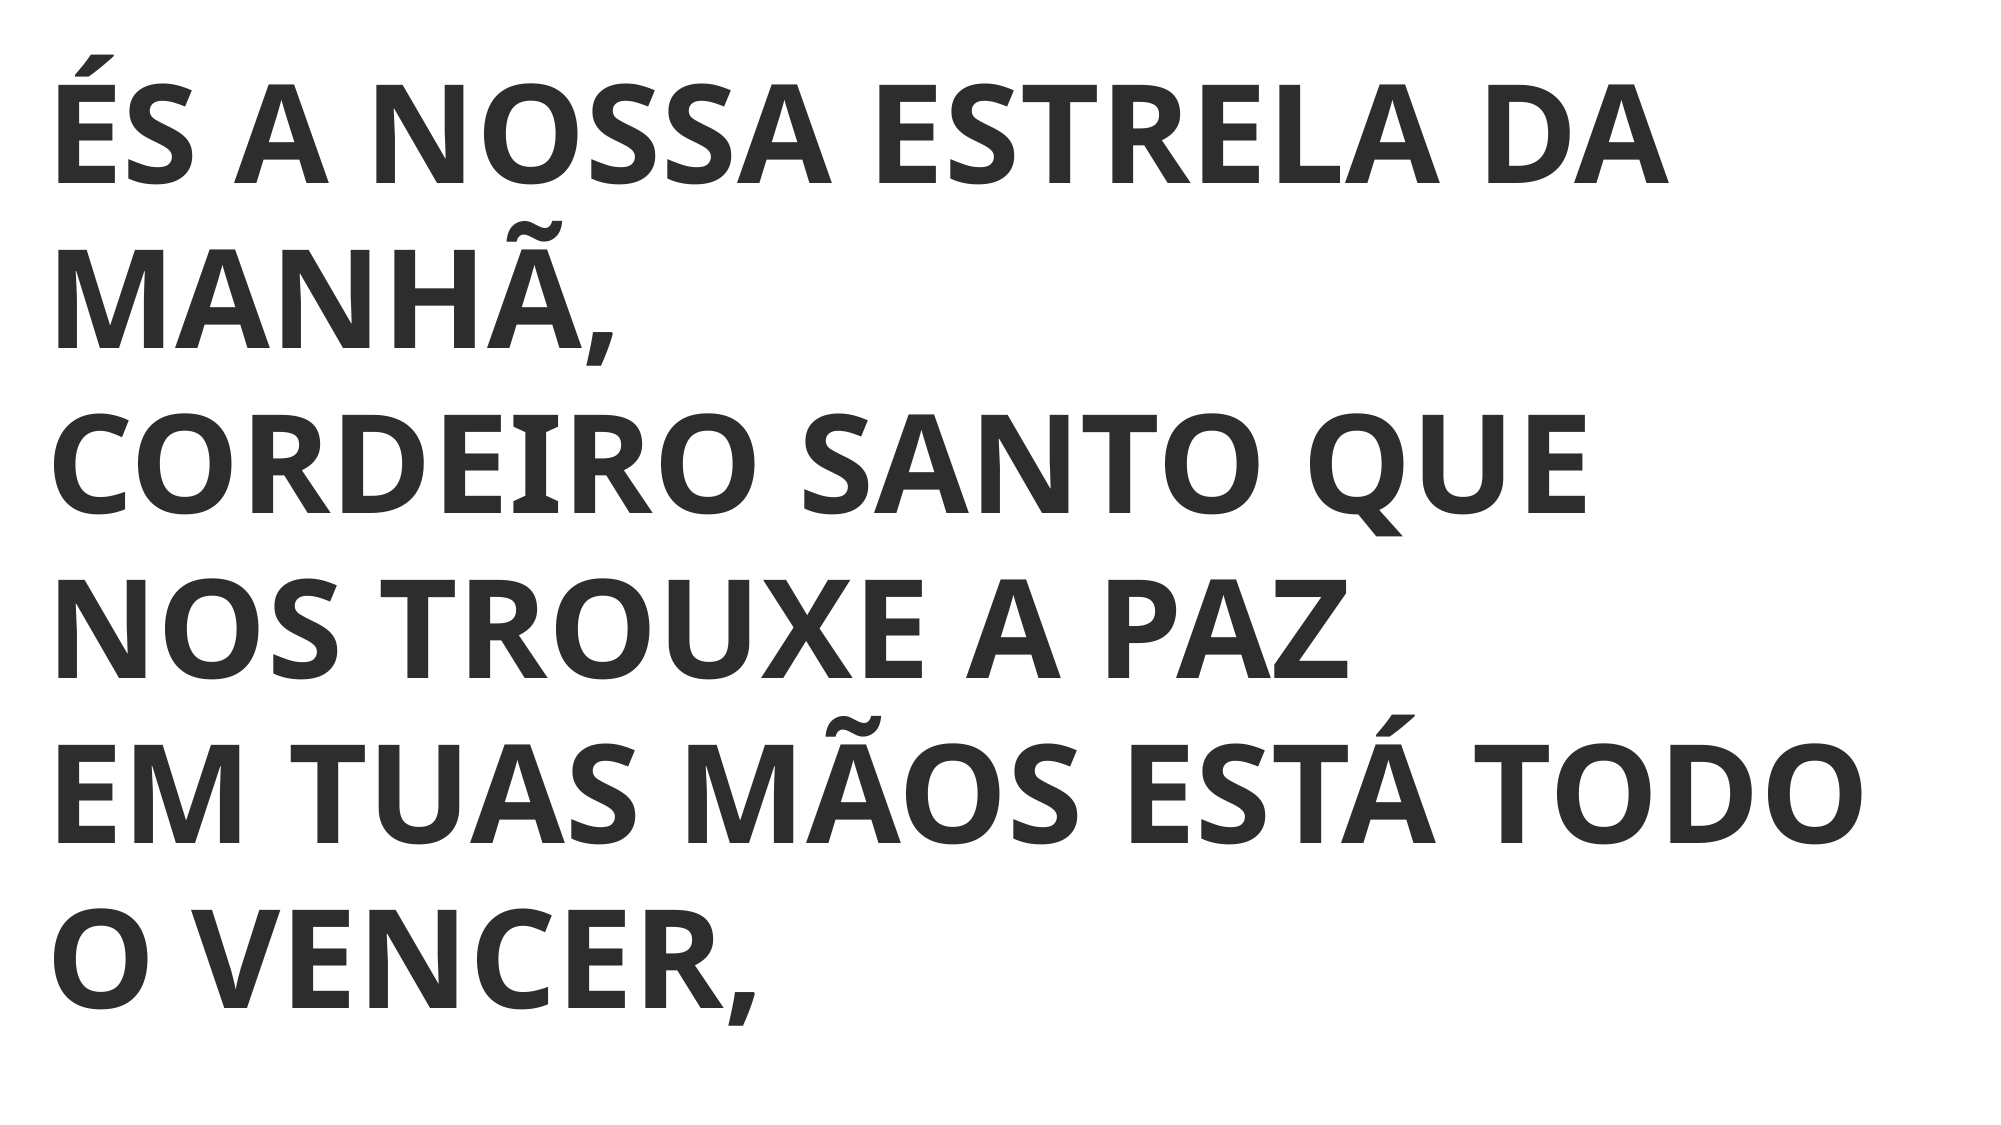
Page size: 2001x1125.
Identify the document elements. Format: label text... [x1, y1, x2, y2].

text_box ÉS A NOSSA ESTRELA DA MANHÃ, CORDEIRO SANTO QUE NOS TROUXE A PAZ EM TUAS MÃOS ESTÁ TODO O VENCER, [31, 38, 1905, 1044]
